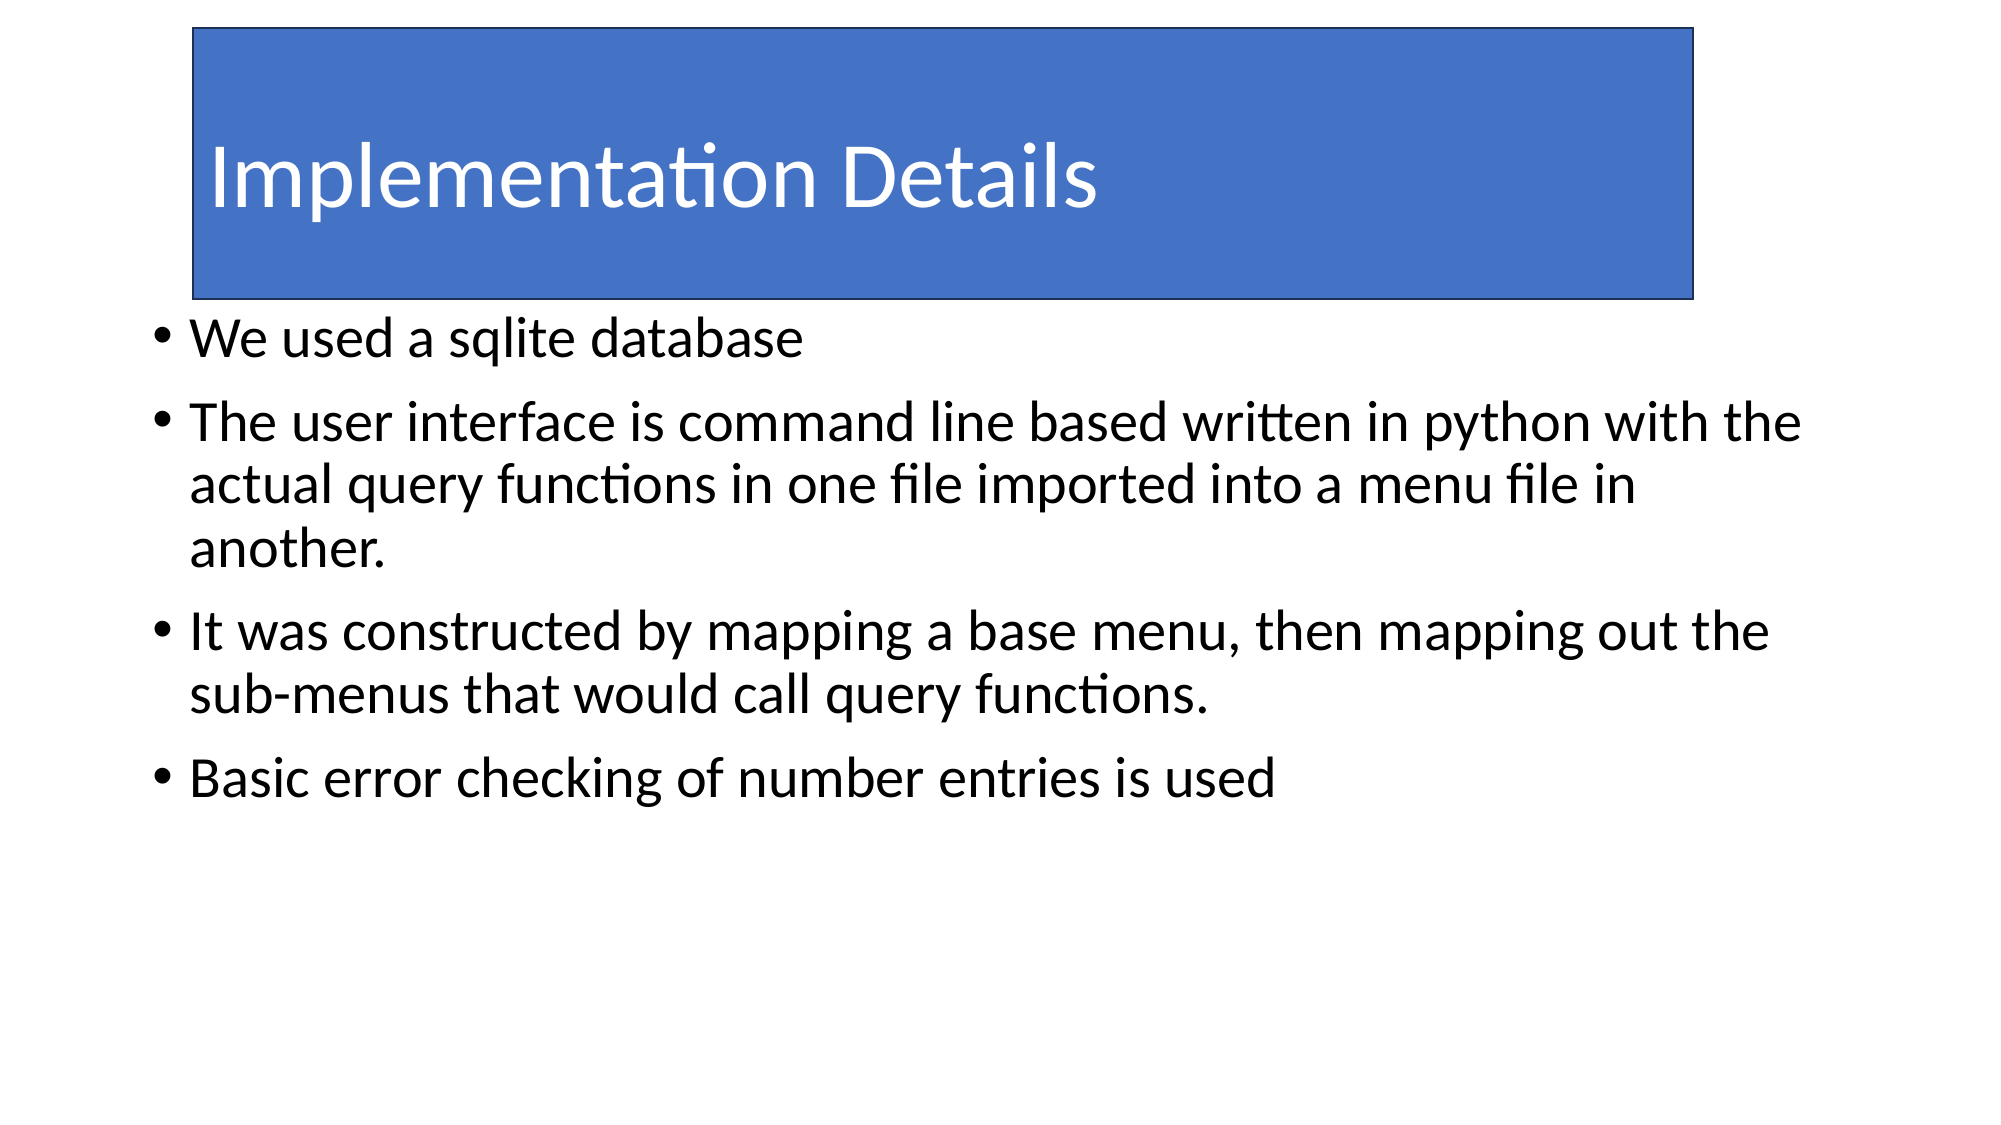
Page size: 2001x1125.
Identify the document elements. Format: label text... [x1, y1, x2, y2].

text_box Implementation Details [192, 27, 1694, 300]
list We used a sqlite database The user interface is command line based written in python with the actual query functions in one file imported into a menu file in another. It was constructed by mapping a base menu, then mapping out the sub-menus that would call query functions. Basic error checking of number entries is used [137, 299, 1863, 1014]
